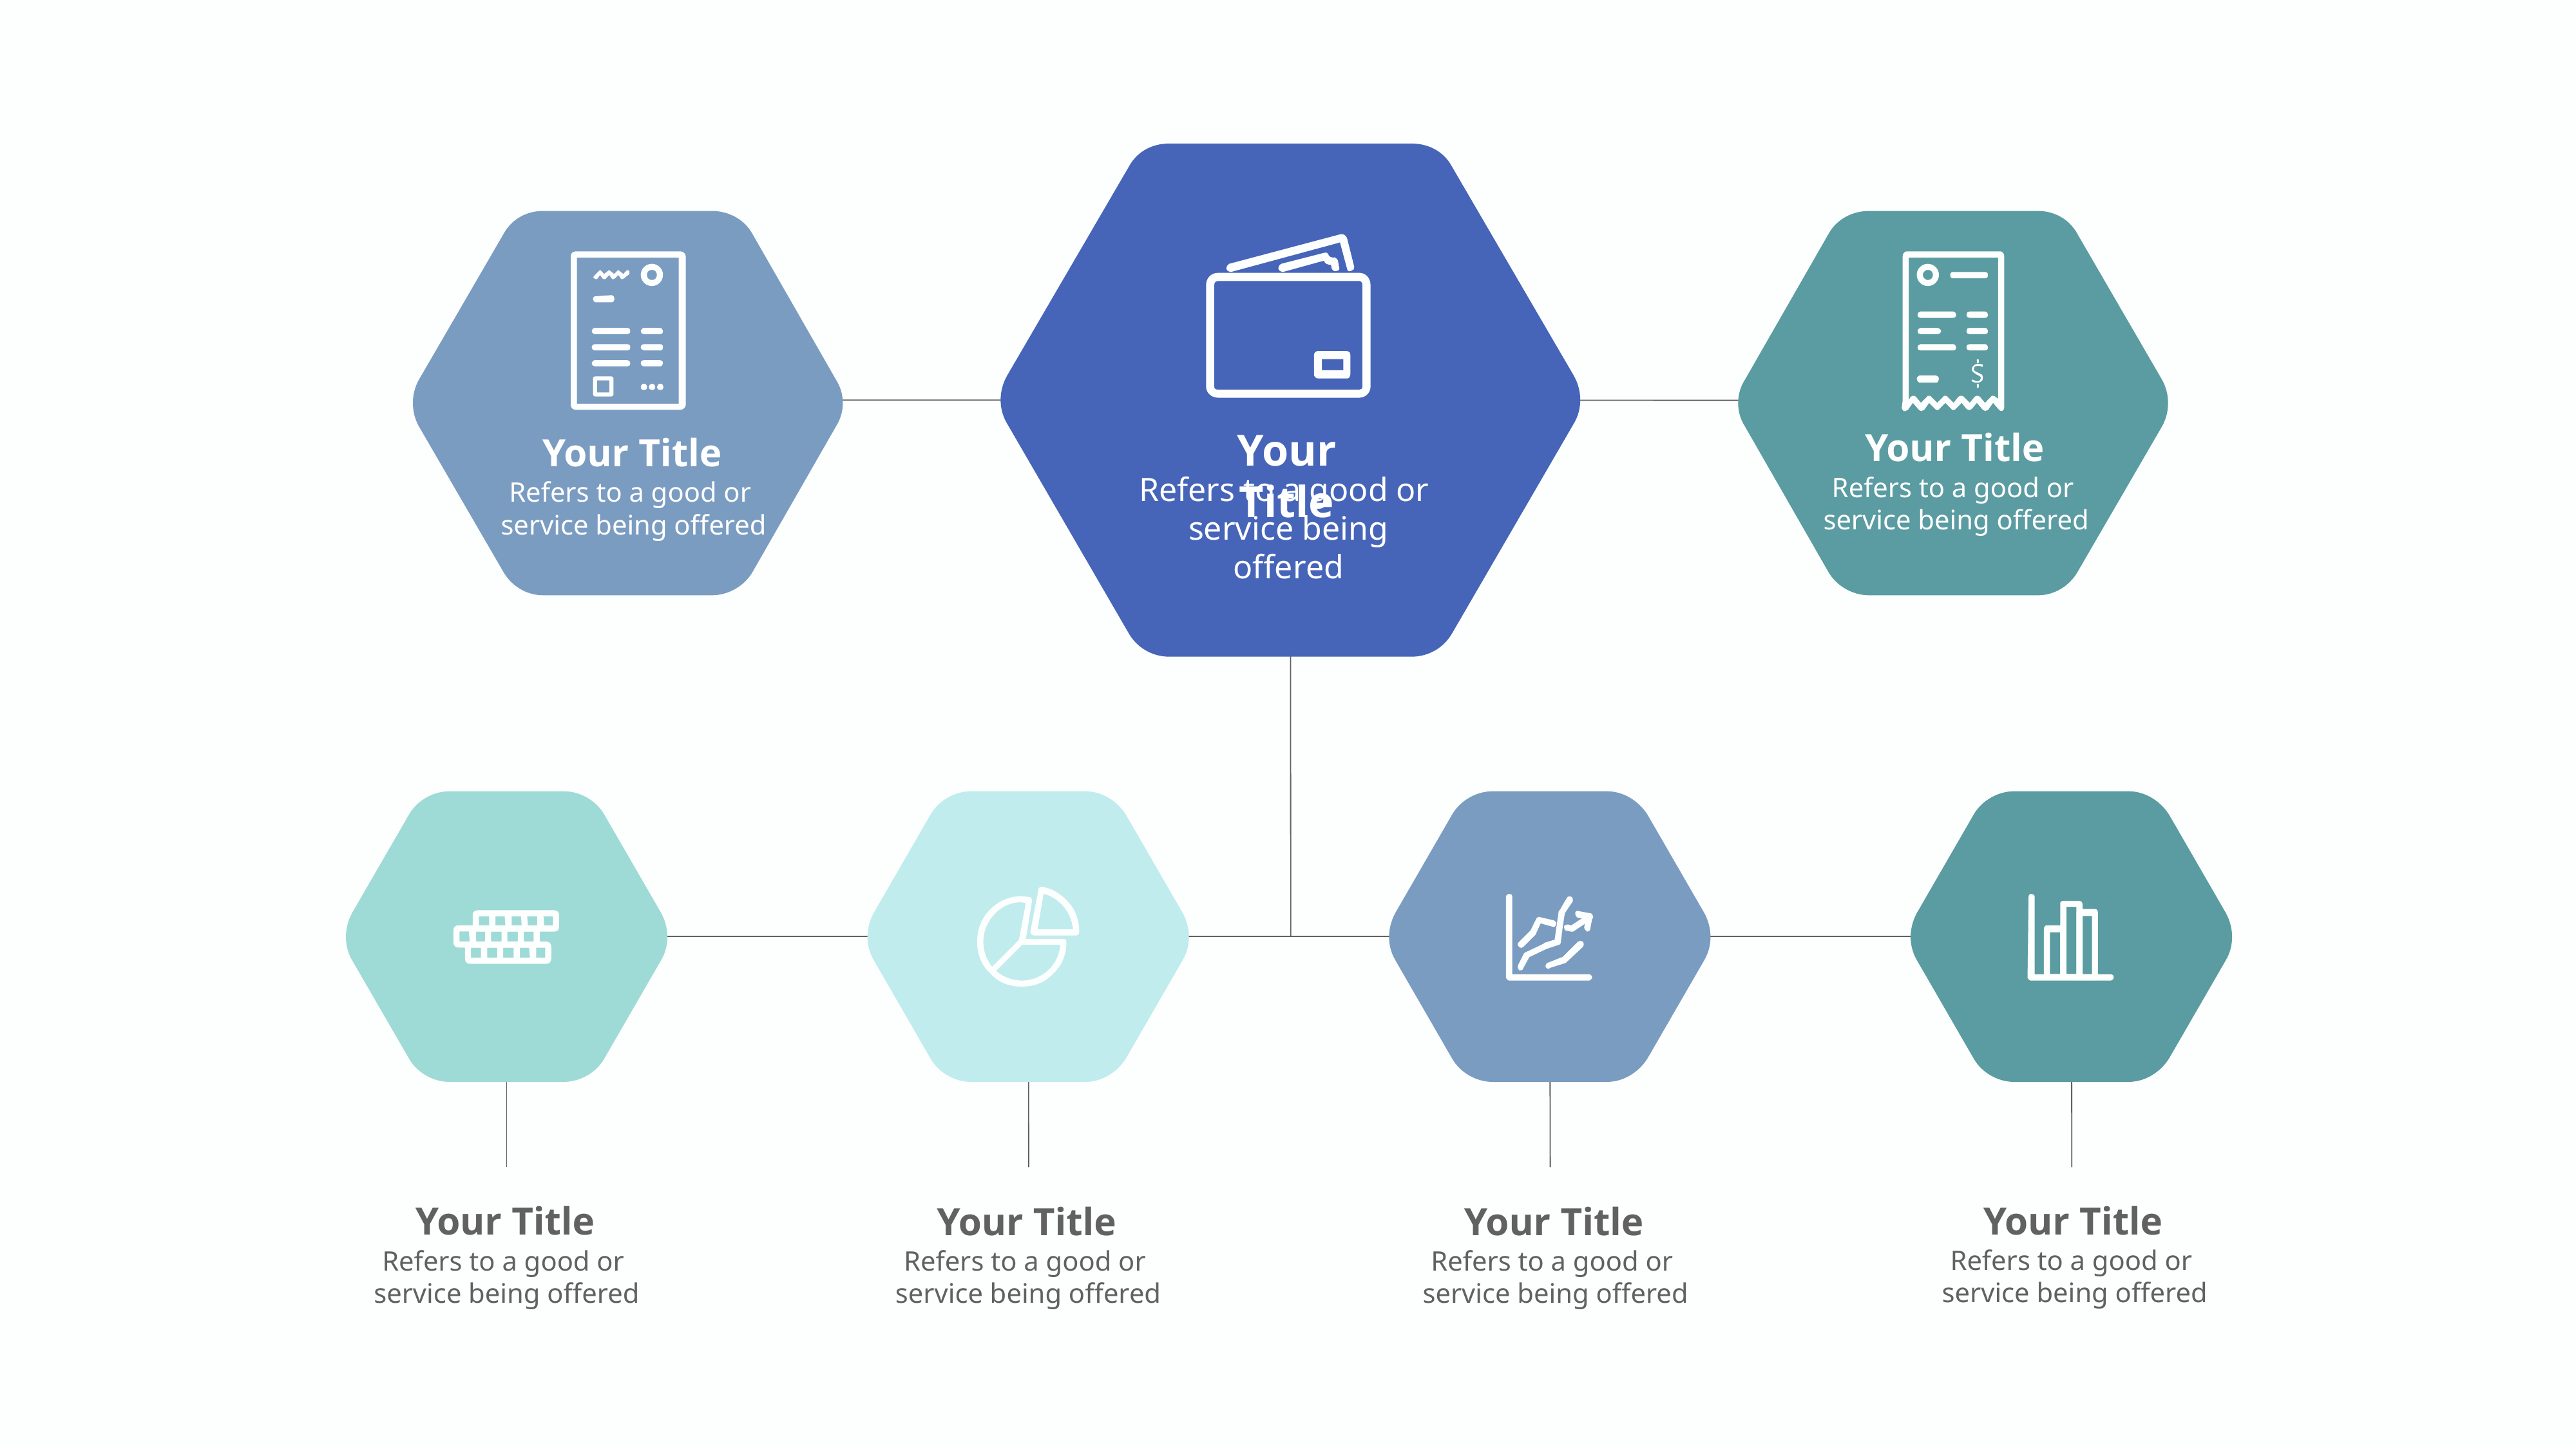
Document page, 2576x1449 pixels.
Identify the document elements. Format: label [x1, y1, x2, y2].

text_box [1686, 936, 1916, 994]
text_box [640, 263, 663, 287]
text_box [1226, 234, 1355, 272]
text_box [489, 911, 496, 931]
text_box [464, 942, 551, 964]
text_box [1206, 272, 1371, 398]
text_box [1966, 328, 1989, 334]
text_box [517, 932, 524, 946]
text_box [2095, 974, 2114, 981]
text_box [1000, 143, 1581, 657]
text_box [537, 911, 545, 931]
text_box [988, 938, 1025, 974]
text_box [1917, 311, 1956, 318]
text_box [1966, 311, 1989, 318]
text_box [520, 911, 528, 931]
text_box [1825, 567, 2081, 596]
text_box [341, 1192, 672, 1340]
text_box [1030, 886, 1080, 936]
text_box [412, 211, 843, 512]
text_box [591, 344, 631, 351]
text_box [2076, 909, 2098, 981]
text_box [1738, 211, 2168, 507]
text_box [657, 383, 663, 390]
text_box [468, 424, 799, 572]
text_box [591, 328, 631, 334]
text_box [345, 791, 668, 1083]
text_box [513, 948, 520, 962]
text_box [2043, 925, 2062, 980]
text_box [472, 910, 559, 932]
text_box [2060, 900, 2083, 980]
text_box [1518, 916, 1557, 948]
text_box [1966, 344, 1989, 351]
text_box [863, 1193, 1194, 1341]
text_box [1909, 1192, 2240, 1340]
text_box [1916, 375, 1940, 383]
text_box [977, 896, 1067, 987]
text_box [1575, 911, 1593, 920]
text_box [1390, 1193, 1721, 1341]
text_box [2027, 894, 2035, 976]
text_box [1389, 791, 1711, 1083]
text_box [1102, 936, 1435, 1079]
text_box [453, 925, 540, 948]
text_box [571, 251, 686, 410]
text_box [1916, 263, 1940, 287]
text_box [640, 344, 663, 351]
text_box [1917, 328, 1942, 334]
text_box [1123, 418, 1453, 565]
text_box [1911, 791, 2233, 1083]
text_box [1971, 363, 1983, 383]
text_box [593, 295, 615, 303]
text_box [497, 948, 504, 962]
text_box [468, 927, 477, 946]
text_box [1902, 251, 2005, 412]
text_box [485, 932, 491, 946]
text_box [1950, 272, 1989, 279]
text_box [1791, 419, 2121, 567]
text_box [591, 360, 631, 366]
text_box [1505, 894, 1512, 977]
text_box [501, 932, 508, 946]
text_box [481, 948, 488, 962]
text_box [1278, 252, 1340, 272]
text_box [1505, 974, 1592, 981]
text_box [640, 360, 663, 366]
text_box [593, 270, 630, 279]
text_box [593, 376, 614, 397]
text_box [1313, 351, 1351, 379]
text_box [1917, 344, 1956, 351]
text_box [503, 572, 753, 596]
text_box [506, 936, 1028, 1168]
text_box [1584, 919, 1592, 932]
text_box [640, 383, 647, 390]
text_box [1545, 941, 1584, 969]
text_box [1029, 1083, 1080, 1090]
text_box [529, 947, 537, 962]
text_box [640, 328, 663, 334]
text_box [867, 791, 1189, 1083]
text_box [504, 911, 512, 931]
text_box [1518, 896, 1573, 971]
text_box [1563, 918, 1585, 932]
text_box [649, 383, 656, 390]
text_box [2027, 974, 2079, 981]
